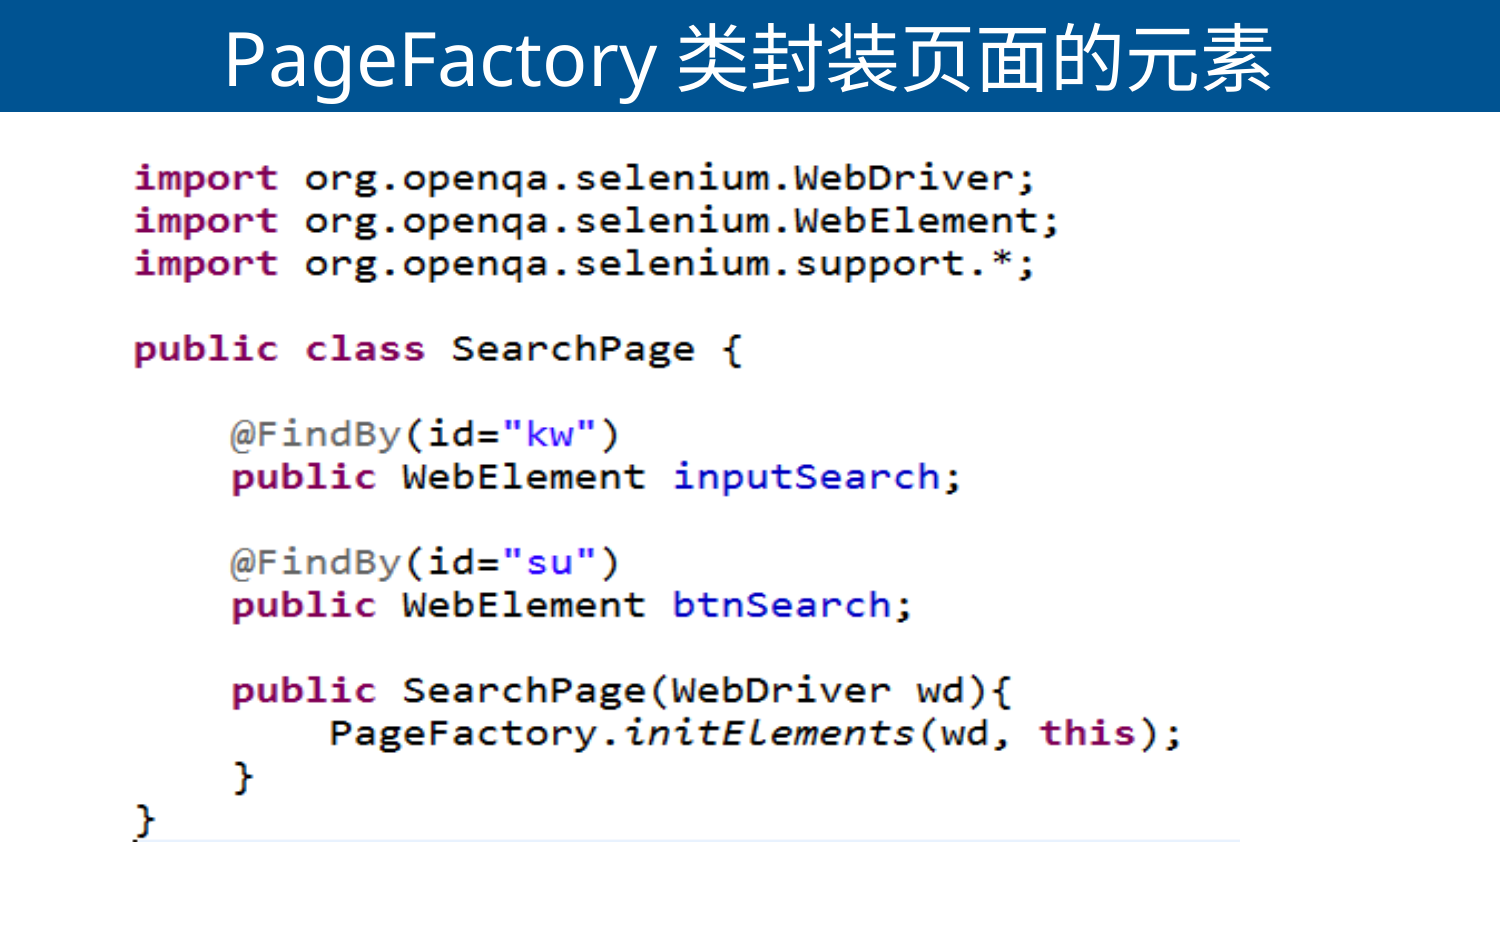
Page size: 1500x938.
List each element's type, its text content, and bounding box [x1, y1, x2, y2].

title PageFactory类封装页面的元素 [0, 0, 1500, 112]
picture [129, 153, 1241, 842]
